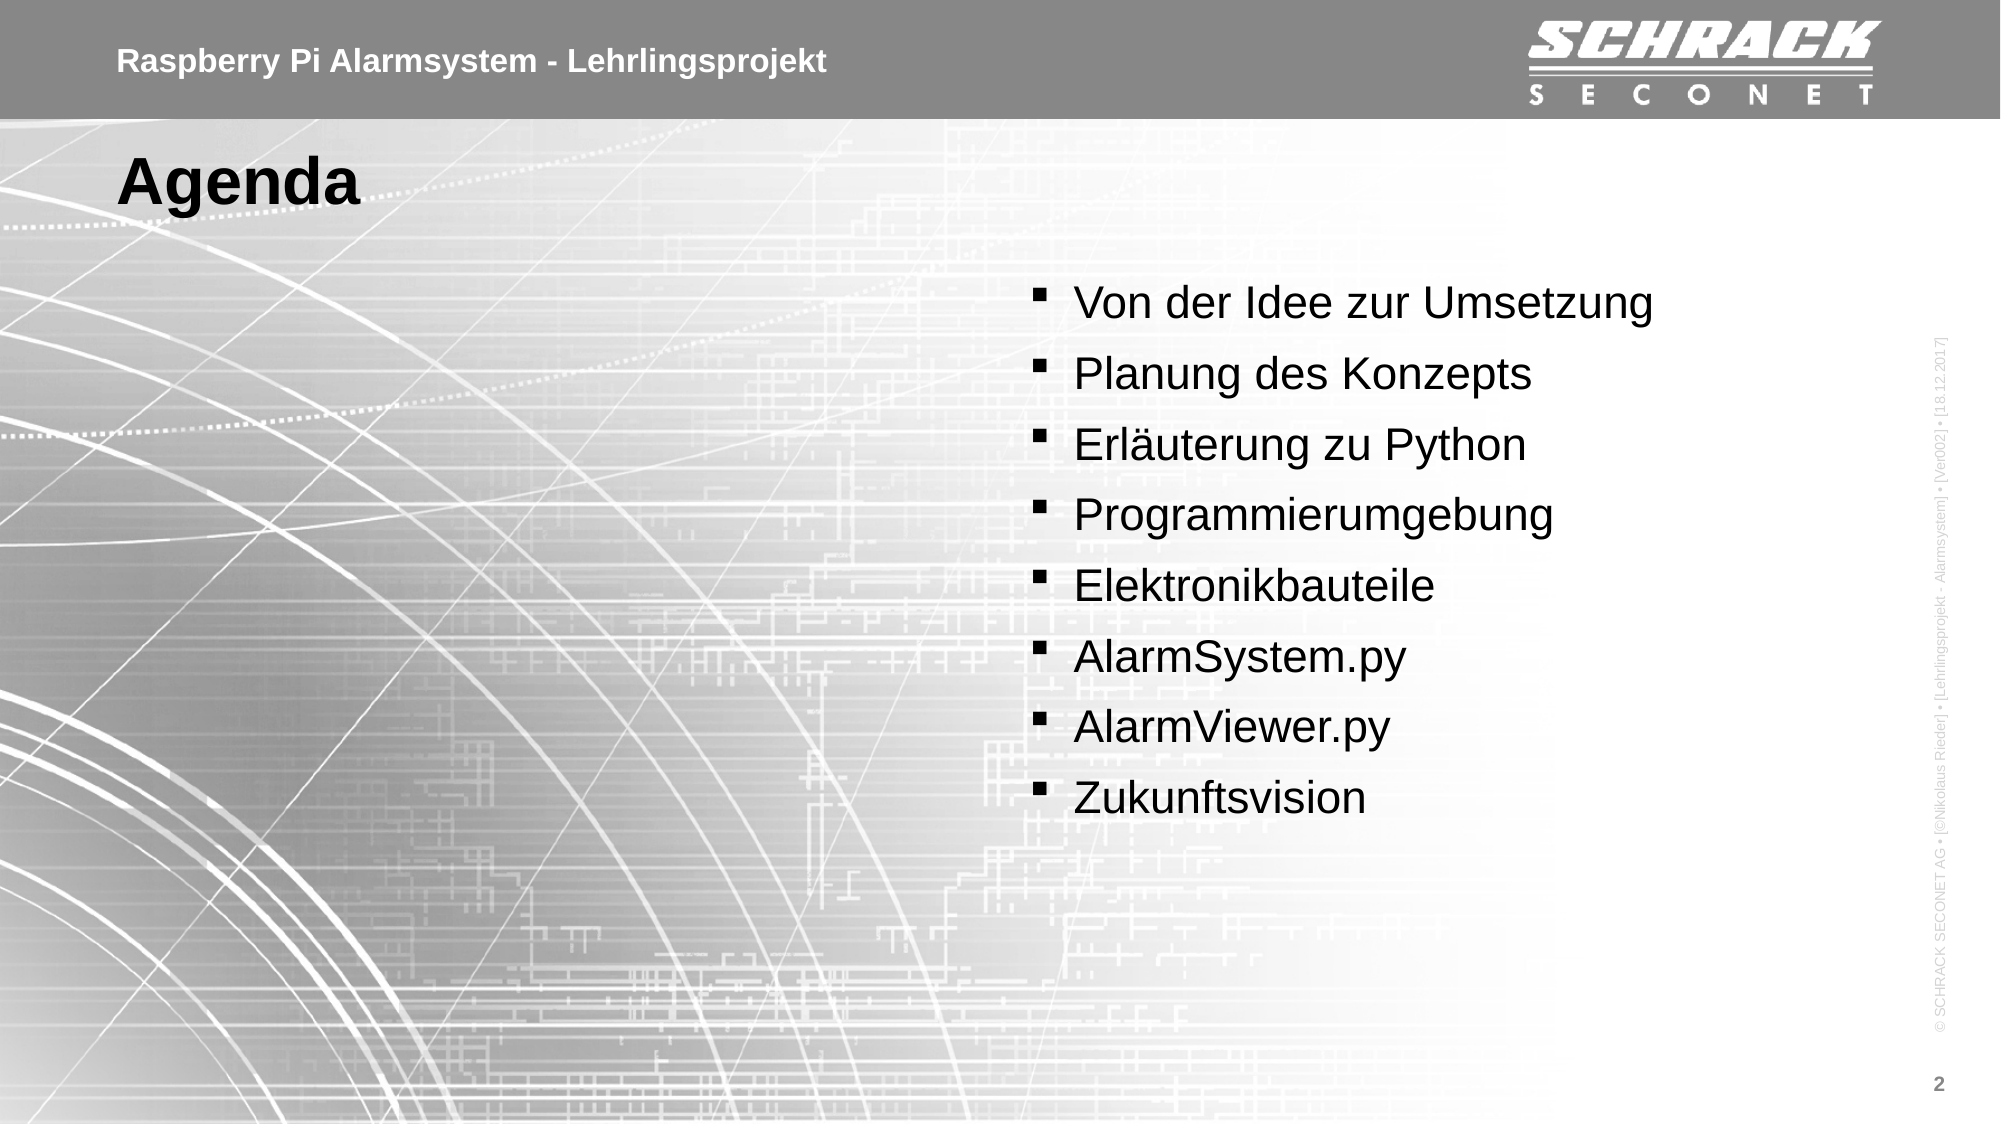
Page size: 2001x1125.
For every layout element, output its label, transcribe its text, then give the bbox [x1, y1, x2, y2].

slide_number 2 [1910, 1053, 1969, 1114]
title Agenda [116, 146, 1882, 245]
footer © SCHRACK SECONET AG • [©Nikolaus Rieder] • [Lehrlingsprojekt - Alarmsystem] • [Ver002] • [18.12.2017] [1911, 273, 1968, 1033]
picture [0, 0, 2001, 1124]
list Von der Idee zur Umsetzung Planung des Konzepts Erläuterung zu Python Programmierumgebung Elektronikbauteile AlarmSystem.py AlarmViewer.py Zukunftsvision [1029, 272, 1884, 1071]
